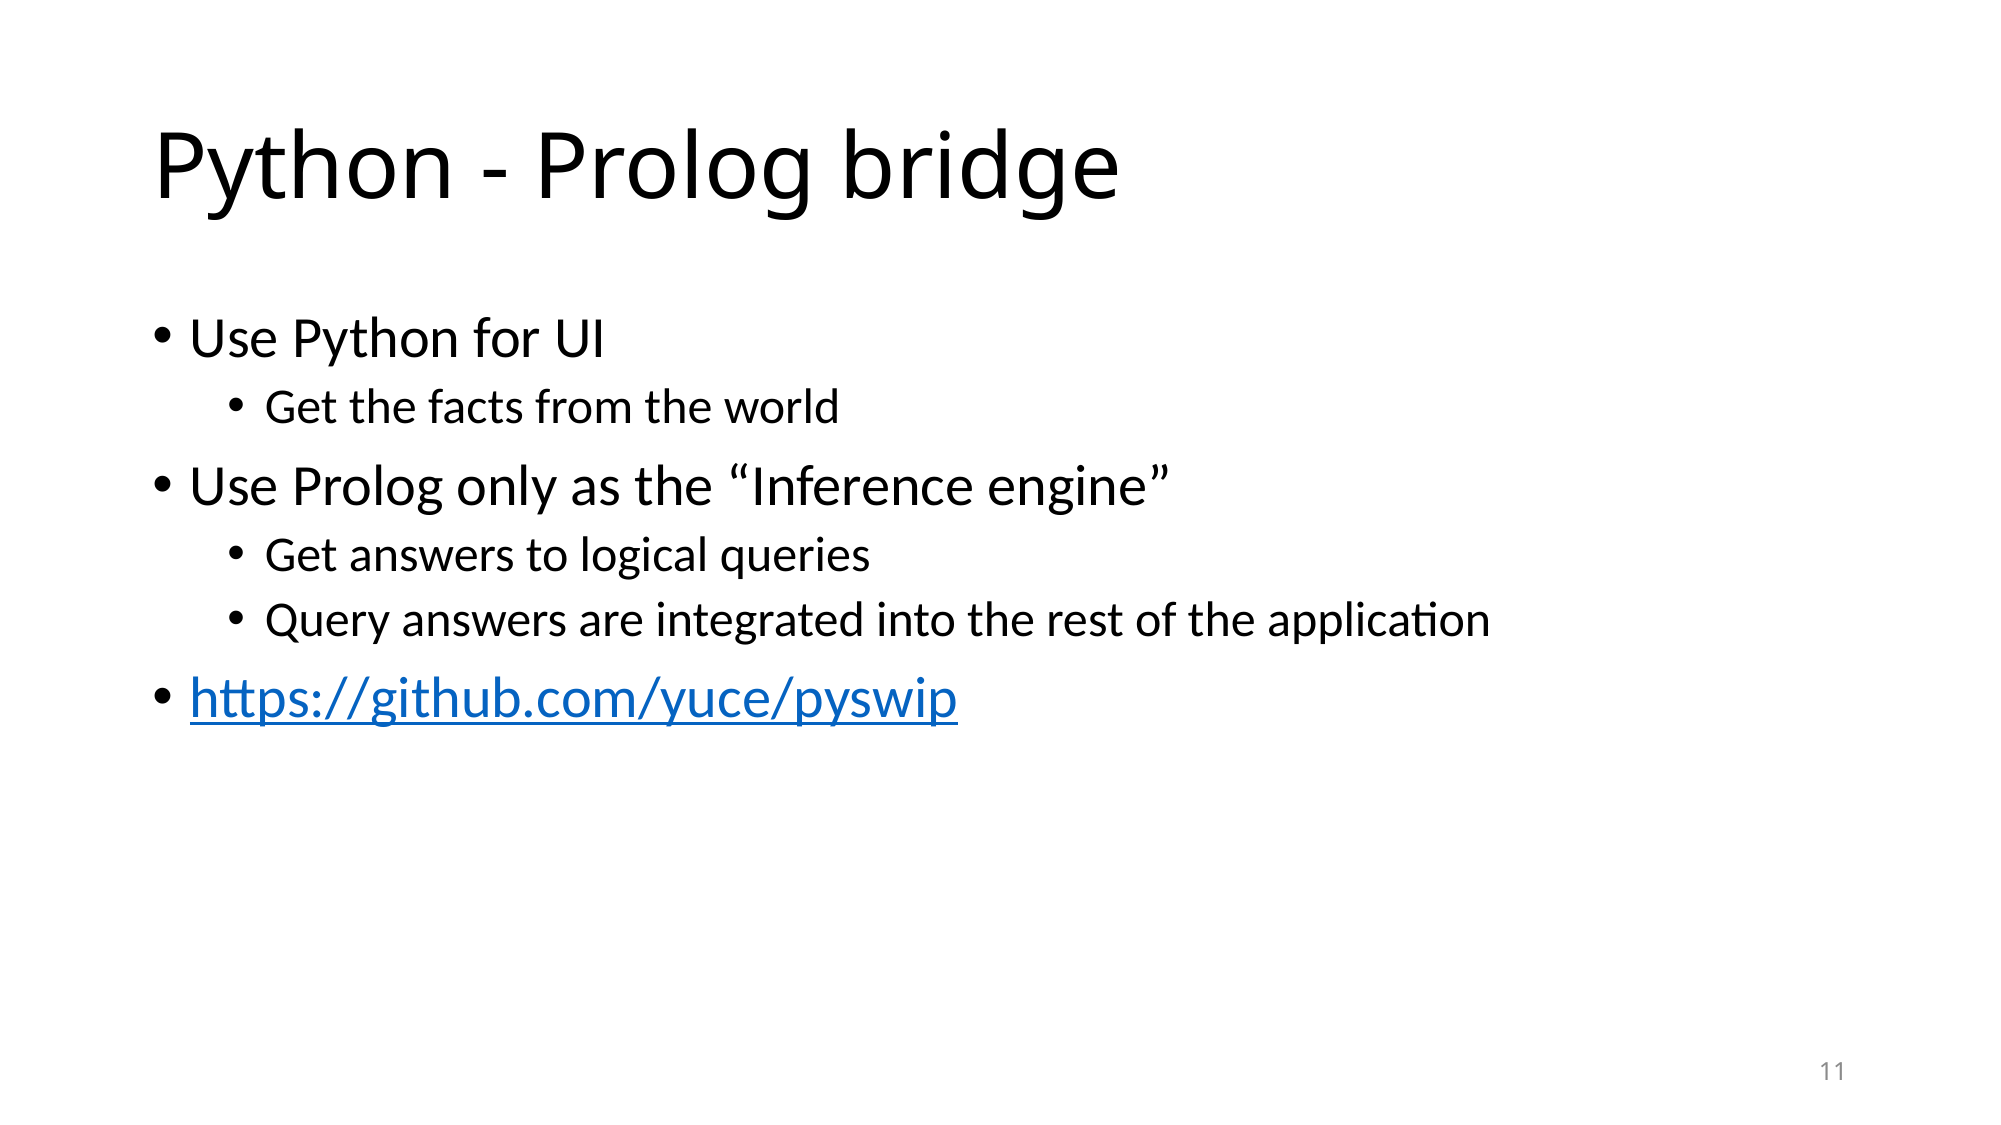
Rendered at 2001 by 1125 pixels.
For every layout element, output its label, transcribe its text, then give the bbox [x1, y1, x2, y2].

list Use Python for UI Get the facts from the world Use Prolog only as the “Inference engine” Get answers to logical queries Query answers are integrated into the rest of the application https://github.com/yuce/pyswip [137, 299, 1863, 1014]
slide_number 11 [1412, 1042, 1863, 1103]
title Python - Prolog bridge [137, 59, 1863, 278]
